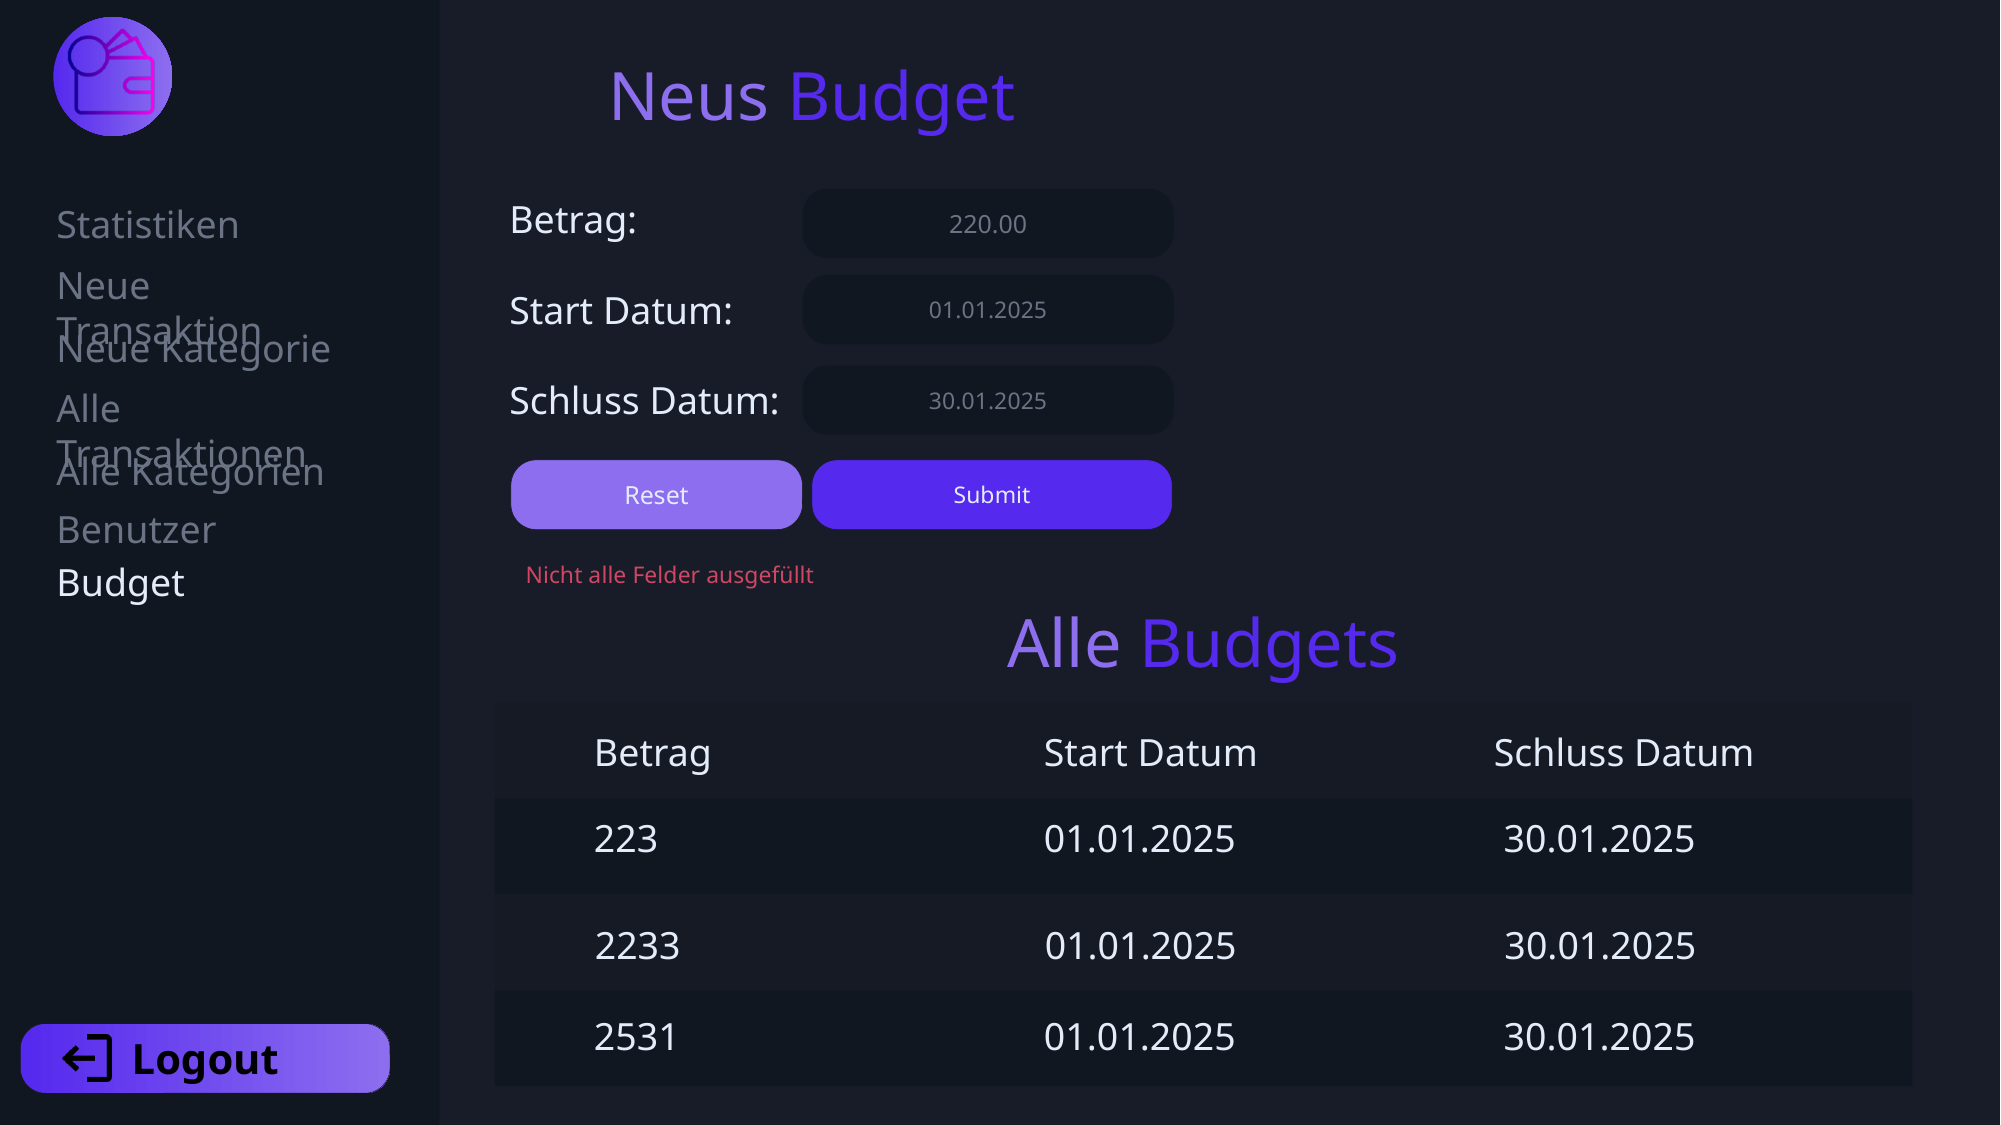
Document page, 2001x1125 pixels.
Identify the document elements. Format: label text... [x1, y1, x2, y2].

text_box [493, 701, 1914, 797]
text_box [0, 0, 441, 1125]
text_box Statistiken [41, 193, 332, 254]
text_box Neus Budget [531, 46, 1093, 141]
text_box Alle Budgets [923, 593, 1484, 689]
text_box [494, 188, 1175, 259]
text_box Submit [810, 458, 1174, 532]
text_box Benutzer [41, 498, 369, 551]
text_box 30.01.2025 [810, 363, 1176, 437]
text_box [19, 1023, 391, 1094]
text_box Betrag Start Datum Schluss Datum [579, 721, 1929, 782]
text_box Reset [509, 458, 805, 532]
text_box 01.01.2025 [809, 273, 1176, 347]
text_box 2531 01.01.2025 30.01.2025 [579, 1005, 1929, 1066]
text_box Alle Kategorien [41, 440, 369, 498]
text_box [52, 16, 173, 137]
text_box Nicht alle Felder ausgefüllt [510, 553, 1179, 596]
text_box Alle Transaktionen [41, 377, 369, 440]
text_box [493, 797, 1914, 893]
text_box Start Datum: [494, 279, 812, 339]
text_box [493, 989, 1914, 1088]
text_box 223 01.01.2025 30.01.2025 [579, 807, 1929, 868]
text_box Neue Transaktion [41, 254, 369, 317]
text_box Schluss Datum: [494, 369, 812, 430]
text_box [493, 893, 1914, 989]
text_box 2233 01.01.2025 30.01.2025 [580, 914, 1930, 974]
text_box Neue Kategorie [41, 317, 369, 377]
text_box Budget [41, 551, 369, 612]
